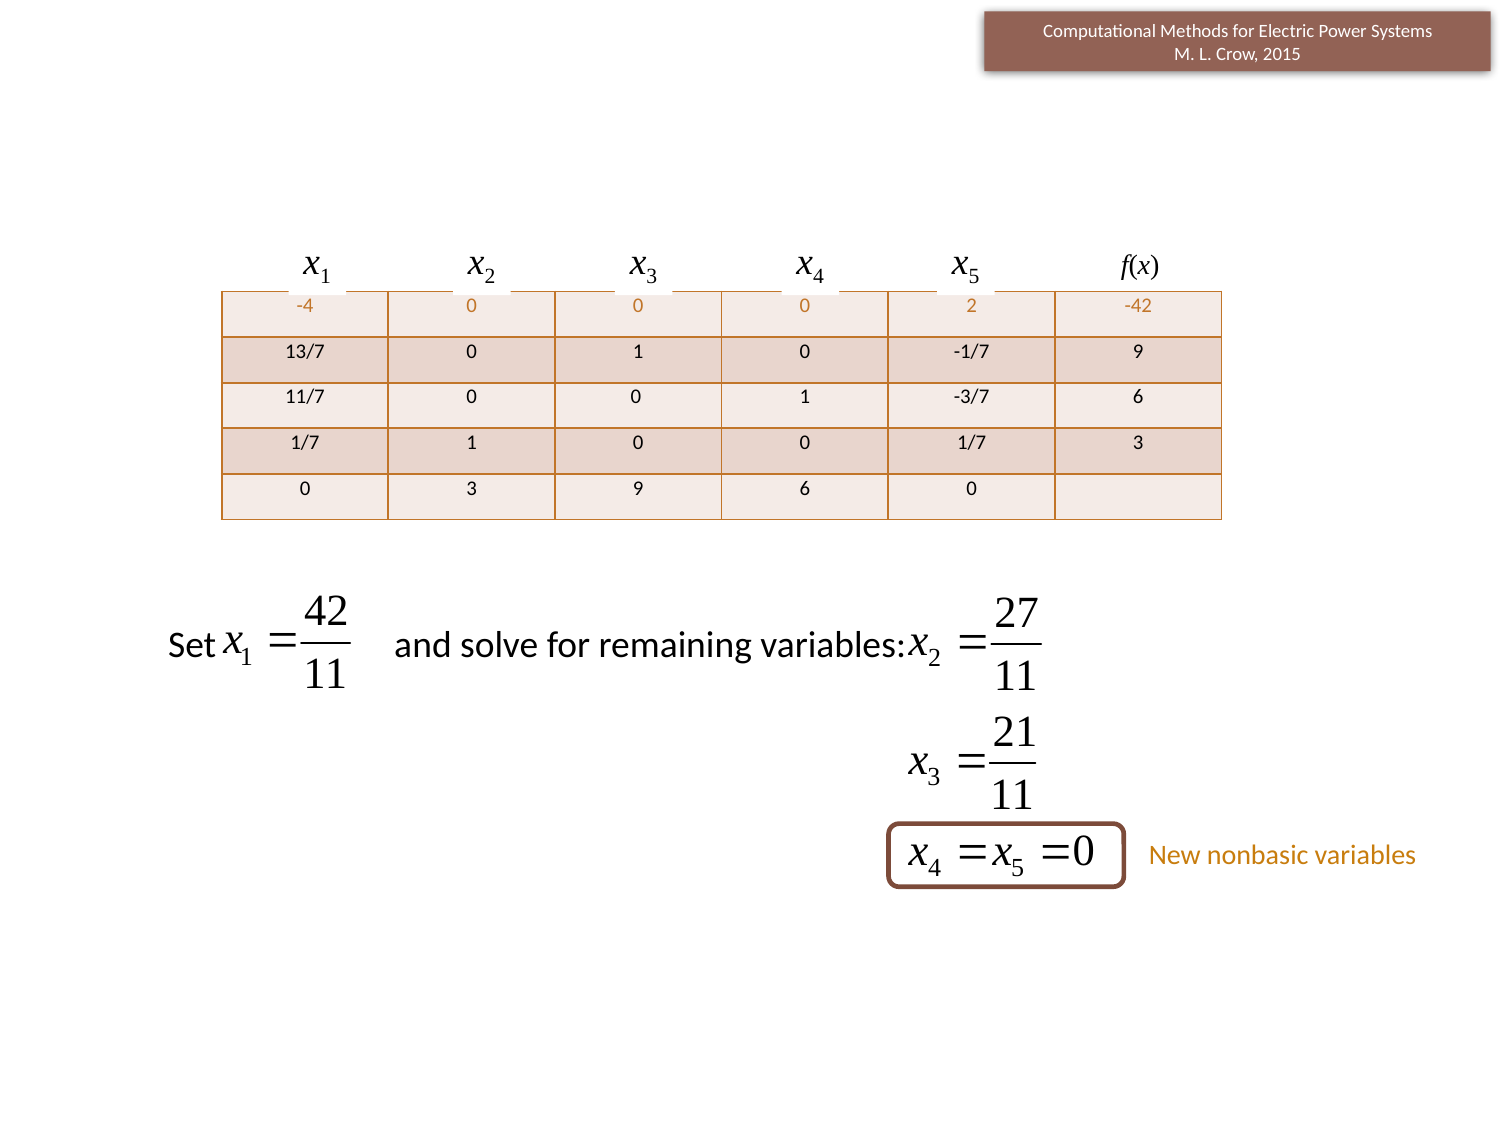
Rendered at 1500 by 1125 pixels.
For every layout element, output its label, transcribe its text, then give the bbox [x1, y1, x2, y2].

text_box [214, 583, 360, 699]
table_cell 0 [722, 429, 887, 473]
table_cell 6 [1056, 384, 1221, 427]
text_box [887, 822, 1125, 888]
table_header 0 [722, 292, 887, 336]
table_cell -1/7 [889, 338, 1054, 382]
text_box x4 [781, 229, 840, 296]
text_box Set and solve for remaining variables: [153, 612, 214, 673]
table_header -4 [223, 292, 387, 336]
table_cell [1056, 475, 1221, 519]
text_box New nonbasic variables [1134, 829, 1432, 878]
table_header 2 [889, 292, 1054, 336]
table_cell 9 [556, 475, 721, 519]
table_cell 1 [722, 384, 887, 427]
table_cell 1 [389, 429, 554, 473]
table_cell 0 [556, 384, 721, 427]
table_cell 3 [1056, 429, 1221, 473]
table_cell 1/7 [889, 429, 1054, 473]
table_header 0 [389, 292, 554, 336]
table_header 0 [556, 292, 721, 336]
text_box x2 [453, 229, 511, 296]
text_box x1 [288, 229, 347, 296]
table_cell -3/7 [889, 384, 1054, 427]
table_cell 1 [556, 338, 721, 382]
text_box f(x) [1105, 239, 1175, 288]
table_header -42 [1056, 292, 1221, 336]
text_box x3 [614, 229, 673, 296]
table_cell 0 [389, 338, 554, 382]
table_cell 0 [556, 429, 721, 473]
table_cell 1/7 [223, 429, 387, 473]
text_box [899, 585, 1101, 886]
table_cell 0 [389, 384, 554, 427]
table_cell 11/7 [223, 384, 387, 427]
text_box Set and solve for remaining variables: [360, 612, 899, 673]
table_cell 6 [722, 475, 887, 519]
table_cell 0 [722, 338, 887, 382]
table_cell 0 [223, 475, 387, 519]
table_cell 0 [889, 475, 1054, 519]
text_box x5 [937, 229, 995, 296]
table_cell 3 [389, 475, 554, 519]
table_cell 9 [1056, 338, 1221, 382]
table_cell 13/7 [223, 338, 387, 382]
